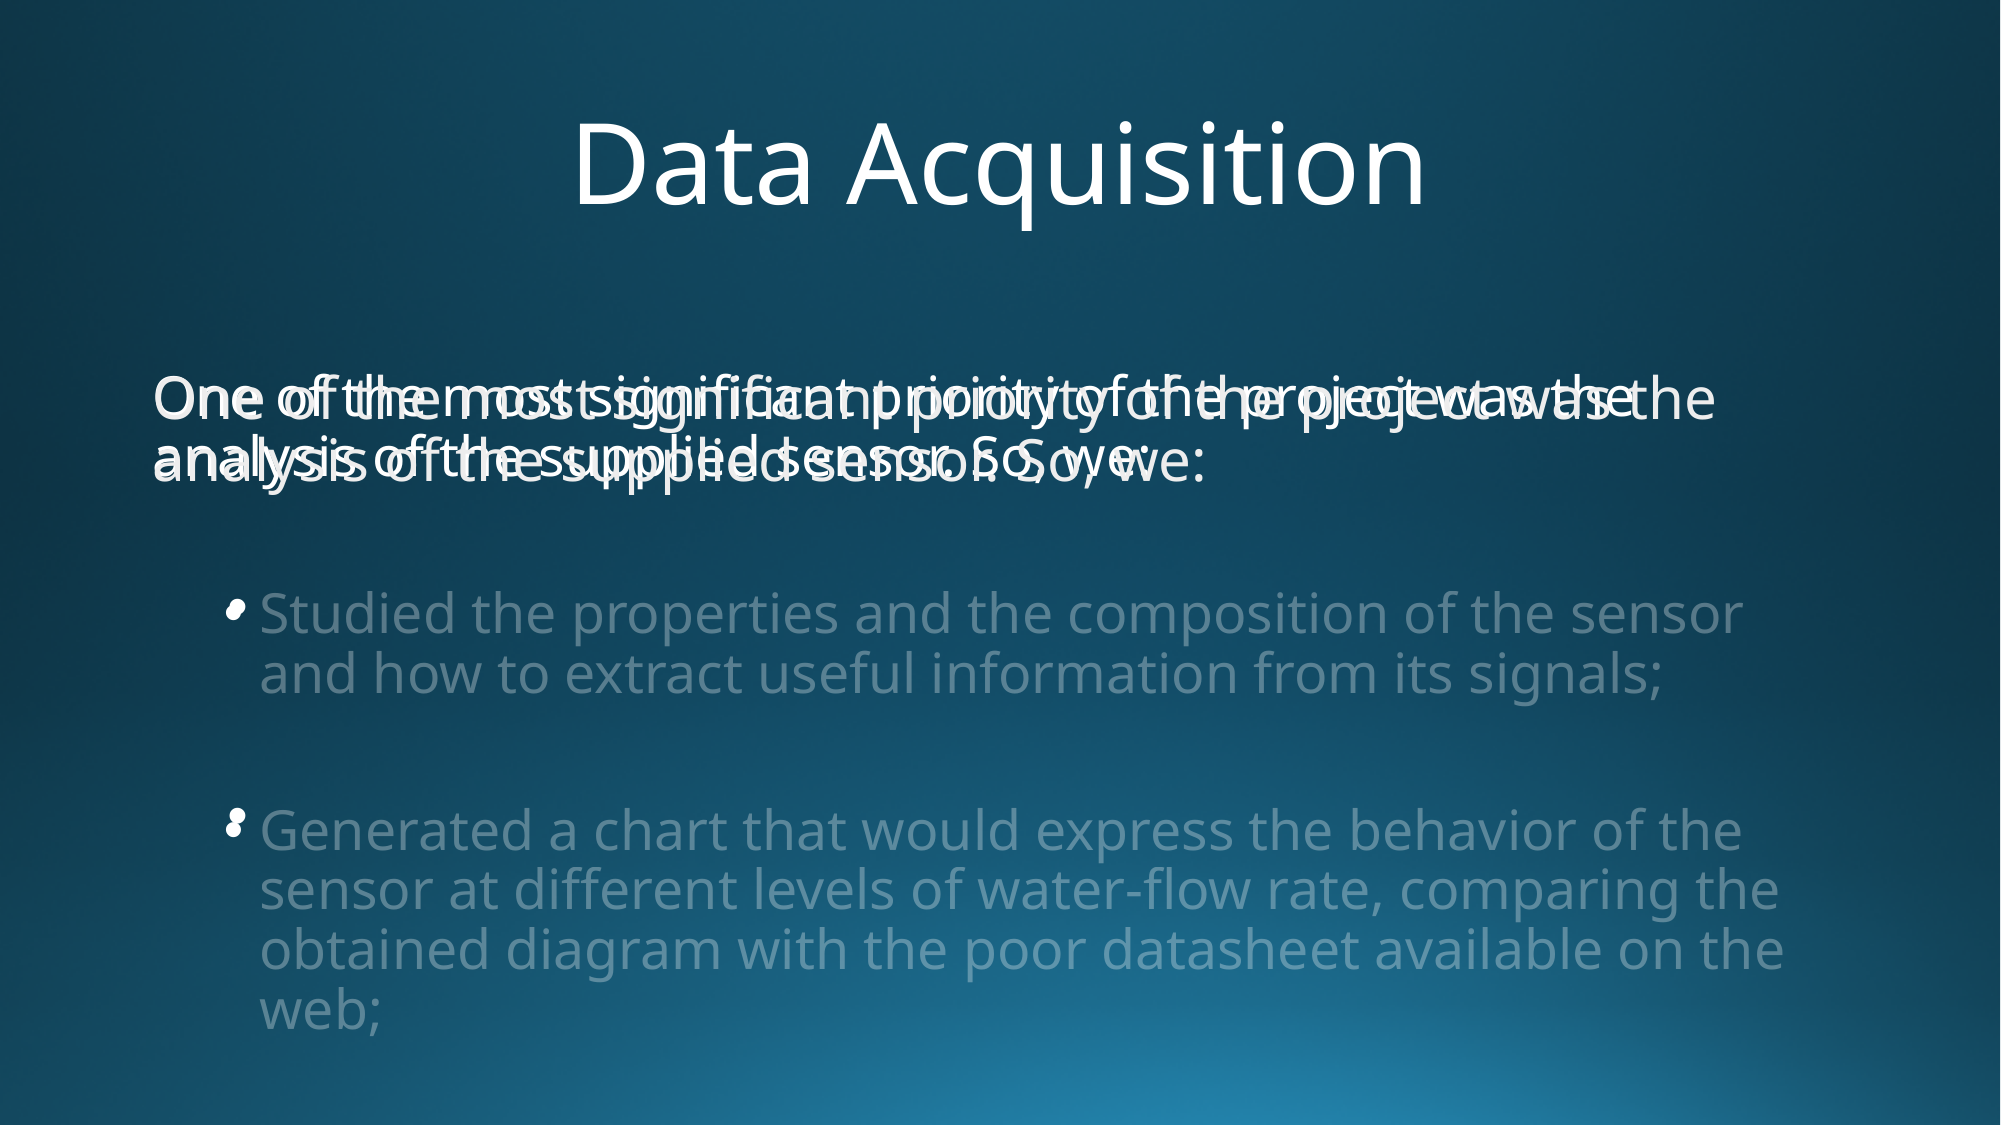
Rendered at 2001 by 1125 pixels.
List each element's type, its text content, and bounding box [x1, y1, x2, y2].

text_box One of the most significant priority of the project was the analysis of the supplied sensor. So, we: Studied the properties and the composition of the sensor and how to extract useful information from its signals; Generated a chart that would express the behavior of the sensor at different levels of water-flow rate, comparing the obtained diagram with the poor datasheet available on the web; [137, 361, 1863, 1056]
title Data Acquisition [137, 59, 1863, 278]
picture [0, 0, 2001, 1125]
